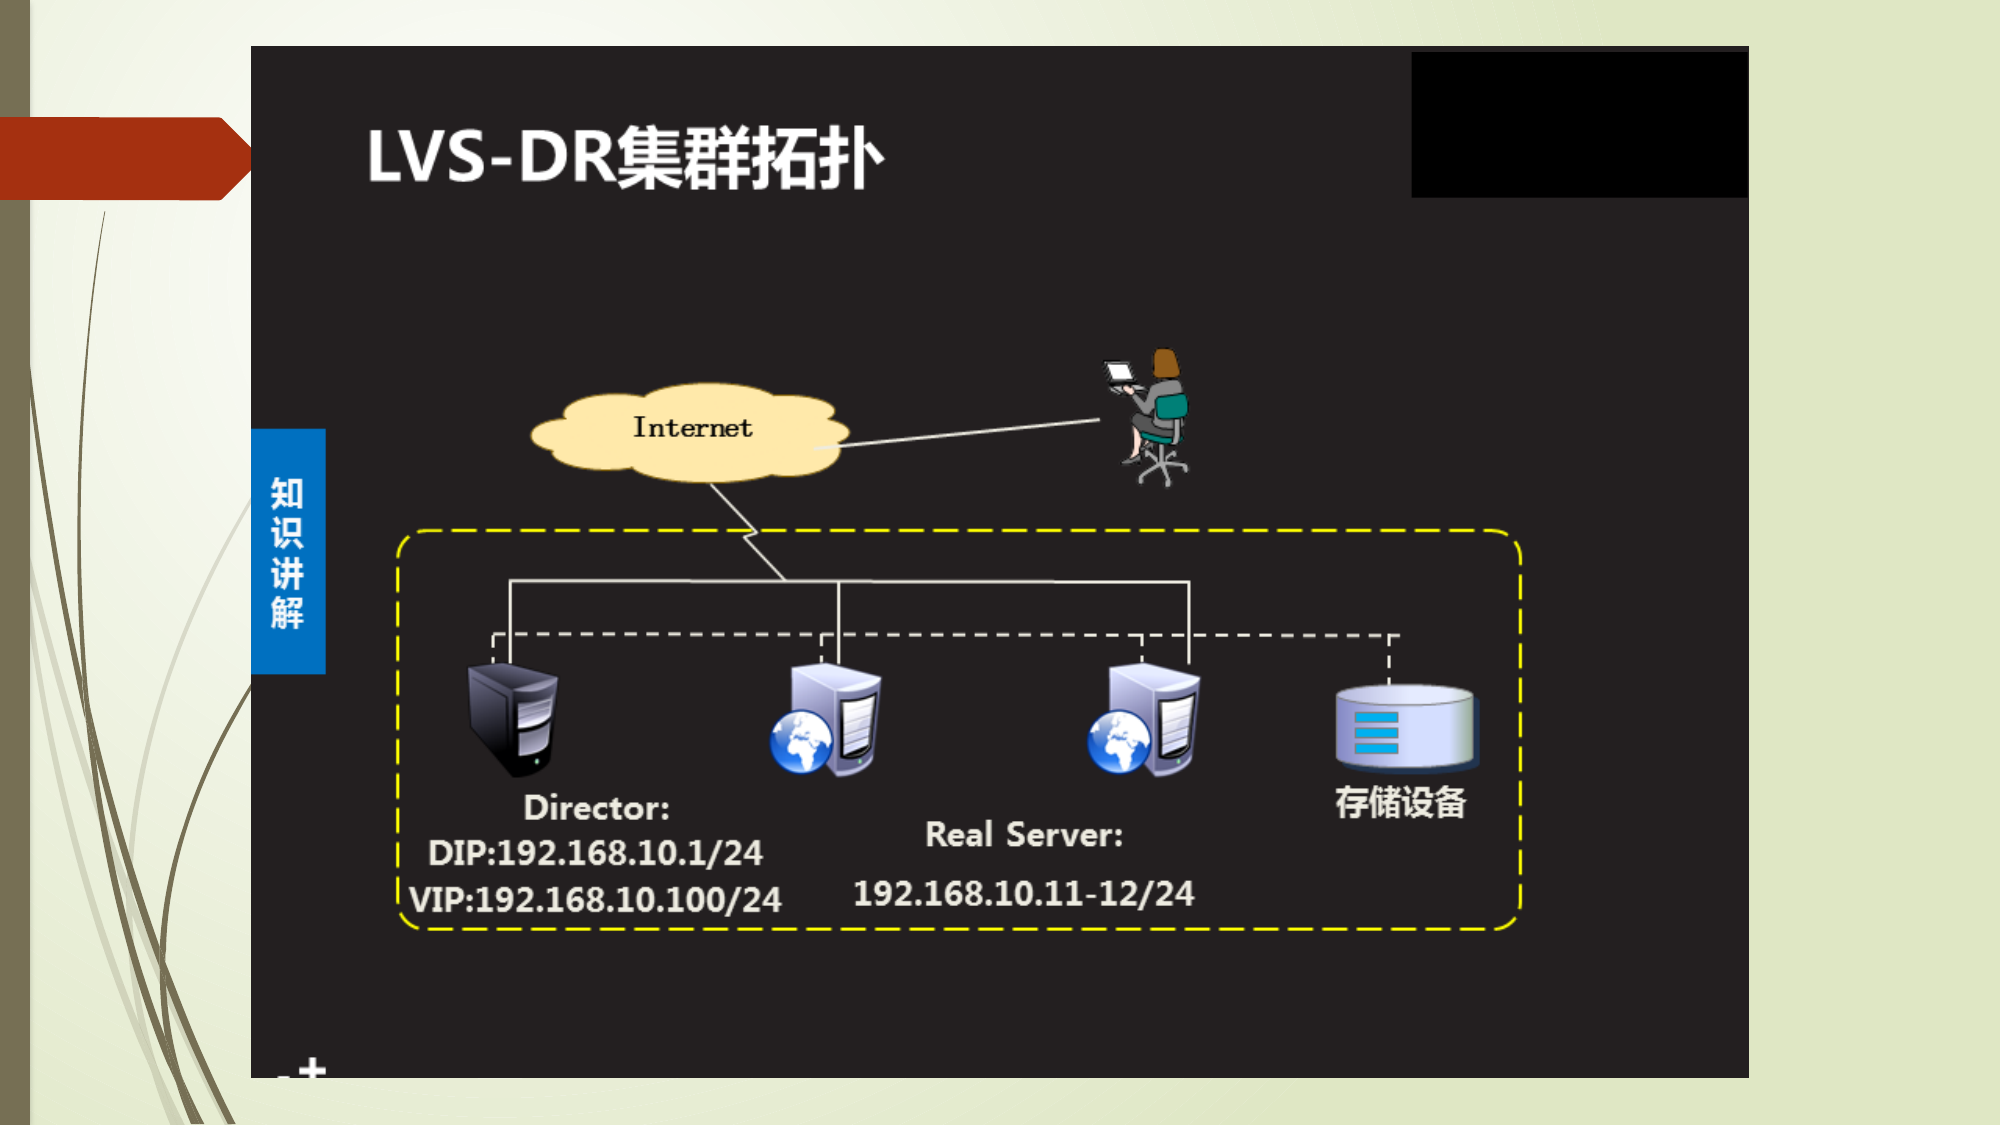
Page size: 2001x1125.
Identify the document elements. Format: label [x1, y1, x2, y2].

picture [251, 46, 1749, 1079]
